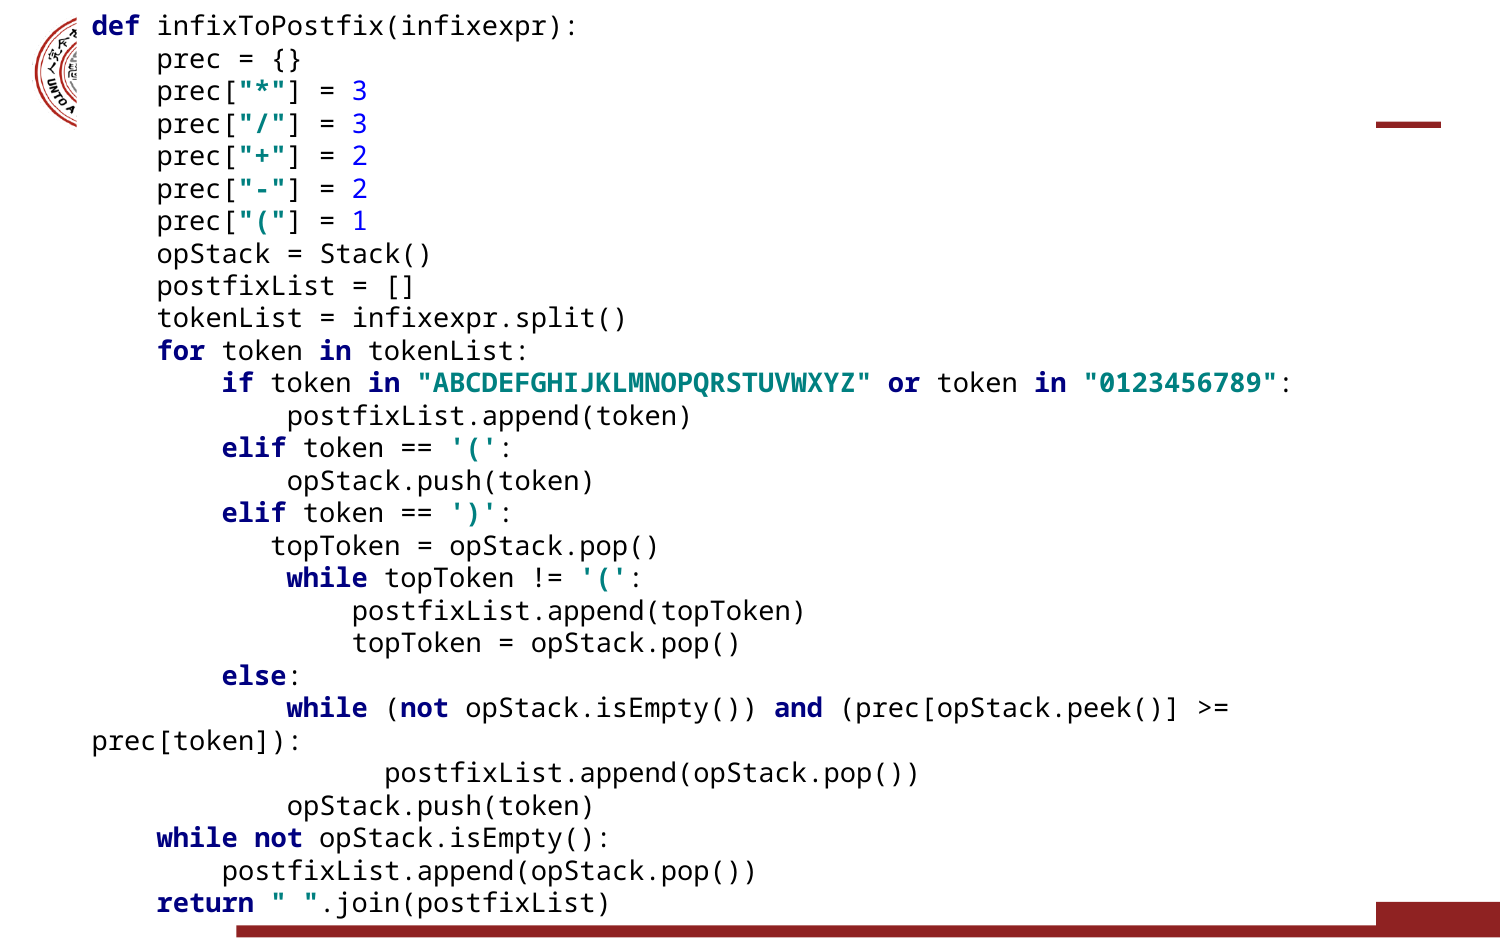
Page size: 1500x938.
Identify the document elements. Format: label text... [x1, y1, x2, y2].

picture [30, 8, 76, 136]
text_box def infixToPostfix(infixexpr): prec = {} prec["*"] = 3 prec["/"] = 3 prec["+"] = 2 prec["-"] = 2 prec["("] = 1 opStack = Stack() postfixList = [] tokenList = infixexpr.split() for token in tokenList: if token in "ABCDEFGHIJKLMNOPQRSTUVWXYZ" or token in "0123456789": postfixList.append(token) elif token == '(': opStack.push(token) elif token == ')': topToken = opStack.pop() while topToken != '(': postfixList.append(topToken) topToken = opStack.pop() else: while (not opStack.isEmpty()) and (prec[opStack.peek()] >= prec[token]): postfixList.append(opStack.pop()) opStack.push(token) while not opStack.isEmpty(): postfixList.append(opStack.pop()) return " ".join(postfixList) [76, 1, 1376, 926]
